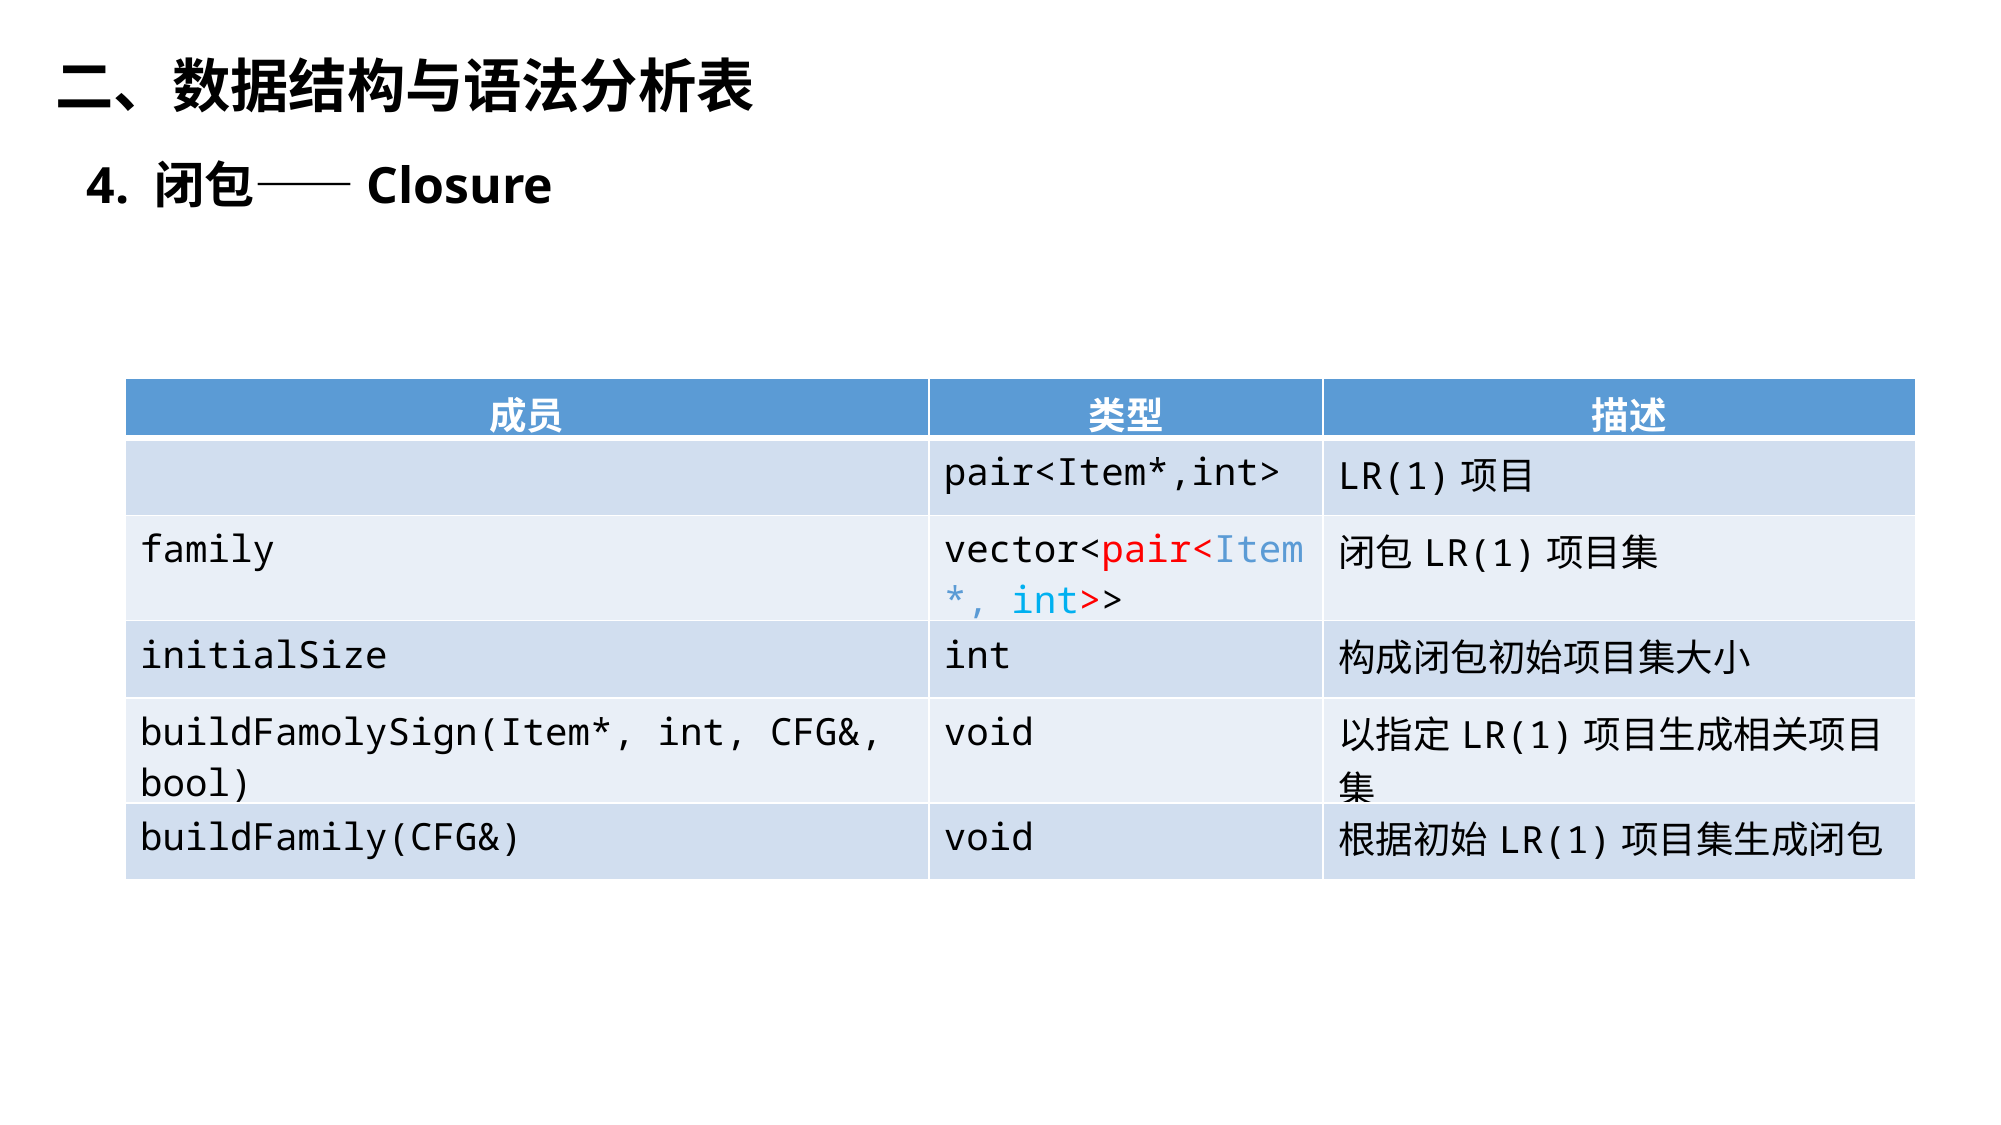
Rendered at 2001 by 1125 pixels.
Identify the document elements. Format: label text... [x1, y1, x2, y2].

table_cell void [930, 804, 1322, 879]
table_cell vector<pair<Item*, int>> [930, 516, 1322, 620]
table_cell buildFamolySign(Item*, int, CFG&, bool) [126, 699, 928, 802]
table_header 类型 [930, 379, 1322, 435]
table_cell LR(1)项目 [1324, 441, 1915, 515]
table_cell initialSize [126, 621, 928, 697]
text_box 4. 闭包——Closure [72, 145, 569, 221]
table_cell void [930, 699, 1322, 802]
table_header 描述 [1324, 379, 1915, 435]
text_box 二、数据结构与语法分析表 [41, 41, 770, 127]
table_cell pair<Item*,int> [930, 441, 1322, 515]
table_cell buildFamily(CFG&) [126, 804, 928, 879]
table_cell [126, 441, 928, 515]
table_cell int [930, 621, 1322, 697]
table_cell 构成闭包初始项目集大小 [1324, 621, 1915, 697]
table_header 成员 [126, 379, 928, 435]
table_cell family [126, 516, 928, 620]
table_cell 以指定LR(1)项目生成相关项目集 [1324, 699, 1915, 802]
table_cell 根据初始LR(1)项目集生成闭包 [1324, 804, 1915, 879]
table_cell 闭包LR(1)项目集 [1324, 516, 1915, 620]
